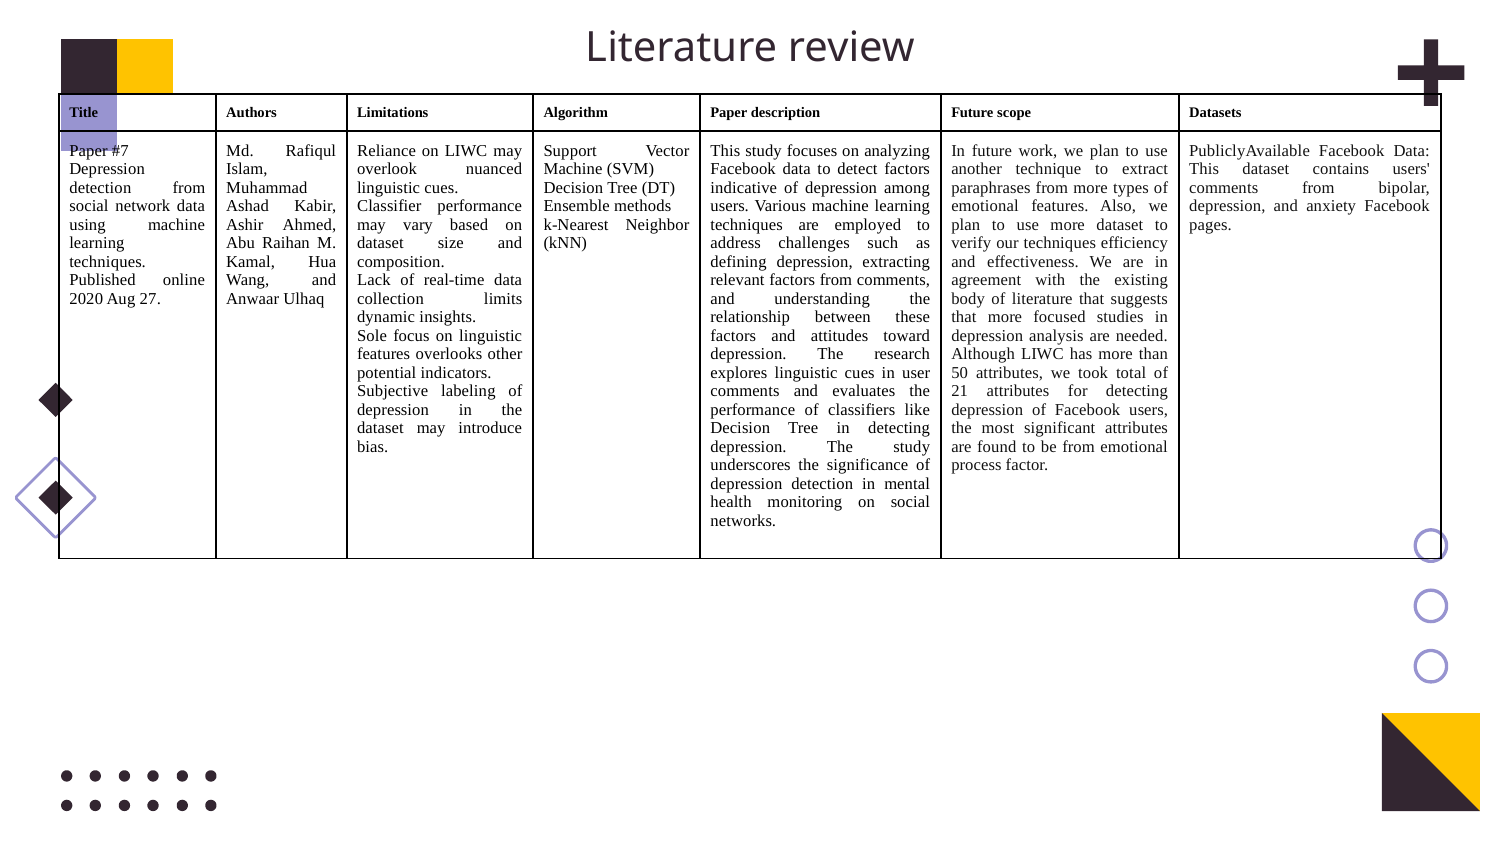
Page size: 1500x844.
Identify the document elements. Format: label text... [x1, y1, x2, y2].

table_header Limitations [348, 95, 532, 130]
table_cell This study focuses on analyzing Facebook data to detect factors indicative of depression among users. Various machine learning techniques are employed to address challenges such as defining depression, extracting relevant factors from comments, and understanding the relationship between these factors and attitudes toward depression. The research explores linguistic cues in user comments and evaluates the performance of classifiers like Decision Tree in detecting depression. The study underscores the significance of depression detection in mental health monitoring on social networks. [701, 132, 940, 558]
table_header Authors [217, 95, 346, 130]
title Literature review [118, 4, 1382, 93]
table_cell In future work, we plan to use another technique to extract paraphrases from more types of emotional features. Also, we plan to use more dataset to verify our techniques efficiency and effectiveness. We are in agreement with the existing body of literature that suggests that more focused studies in depression analysis are needed. Although LIWC has more than 50 attributes, we took total of 21 attributes for detecting depression of Facebook users, the most significant attributes are found to be from emotional process factor. [942, 132, 1178, 558]
table_cell PubliclyAvailable Facebook Data: This dataset contains users' comments from bipolar, depression, and anxiety Facebook pages. [1180, 132, 1440, 558]
table_cell Paper #7 Depression detection from social network data using machine learning techniques. Published online 2020 Aug 27. [60, 132, 215, 558]
table_header Datasets [1180, 95, 1440, 130]
table_cell Md. Rafiqul Islam, Muhammad Ashad Kabir, Ashir Ahmed, Abu Raihan M. Kamal, Hua Wang, and Anwaar Ulhaq [217, 132, 346, 558]
table_cell Support Vector Machine (SVM) Decision Tree (DT) Ensemble methods k-Nearest Neighbor (kNN) [534, 132, 699, 558]
table_header Future scope [942, 95, 1178, 130]
table_cell Reliance on LIWC may overlook nuanced linguistic cues. Classifier performance may vary based on dataset size and composition. Lack of real-time data collection limits dynamic insights. Sole focus on linguistic features overlooks other potential indicators. Subjective labeling of depression in the dataset may introduce bias. [348, 132, 532, 558]
table_header Paper description [701, 95, 940, 130]
table_header Algorithm [534, 95, 699, 130]
table_header Title [60, 95, 215, 130]
